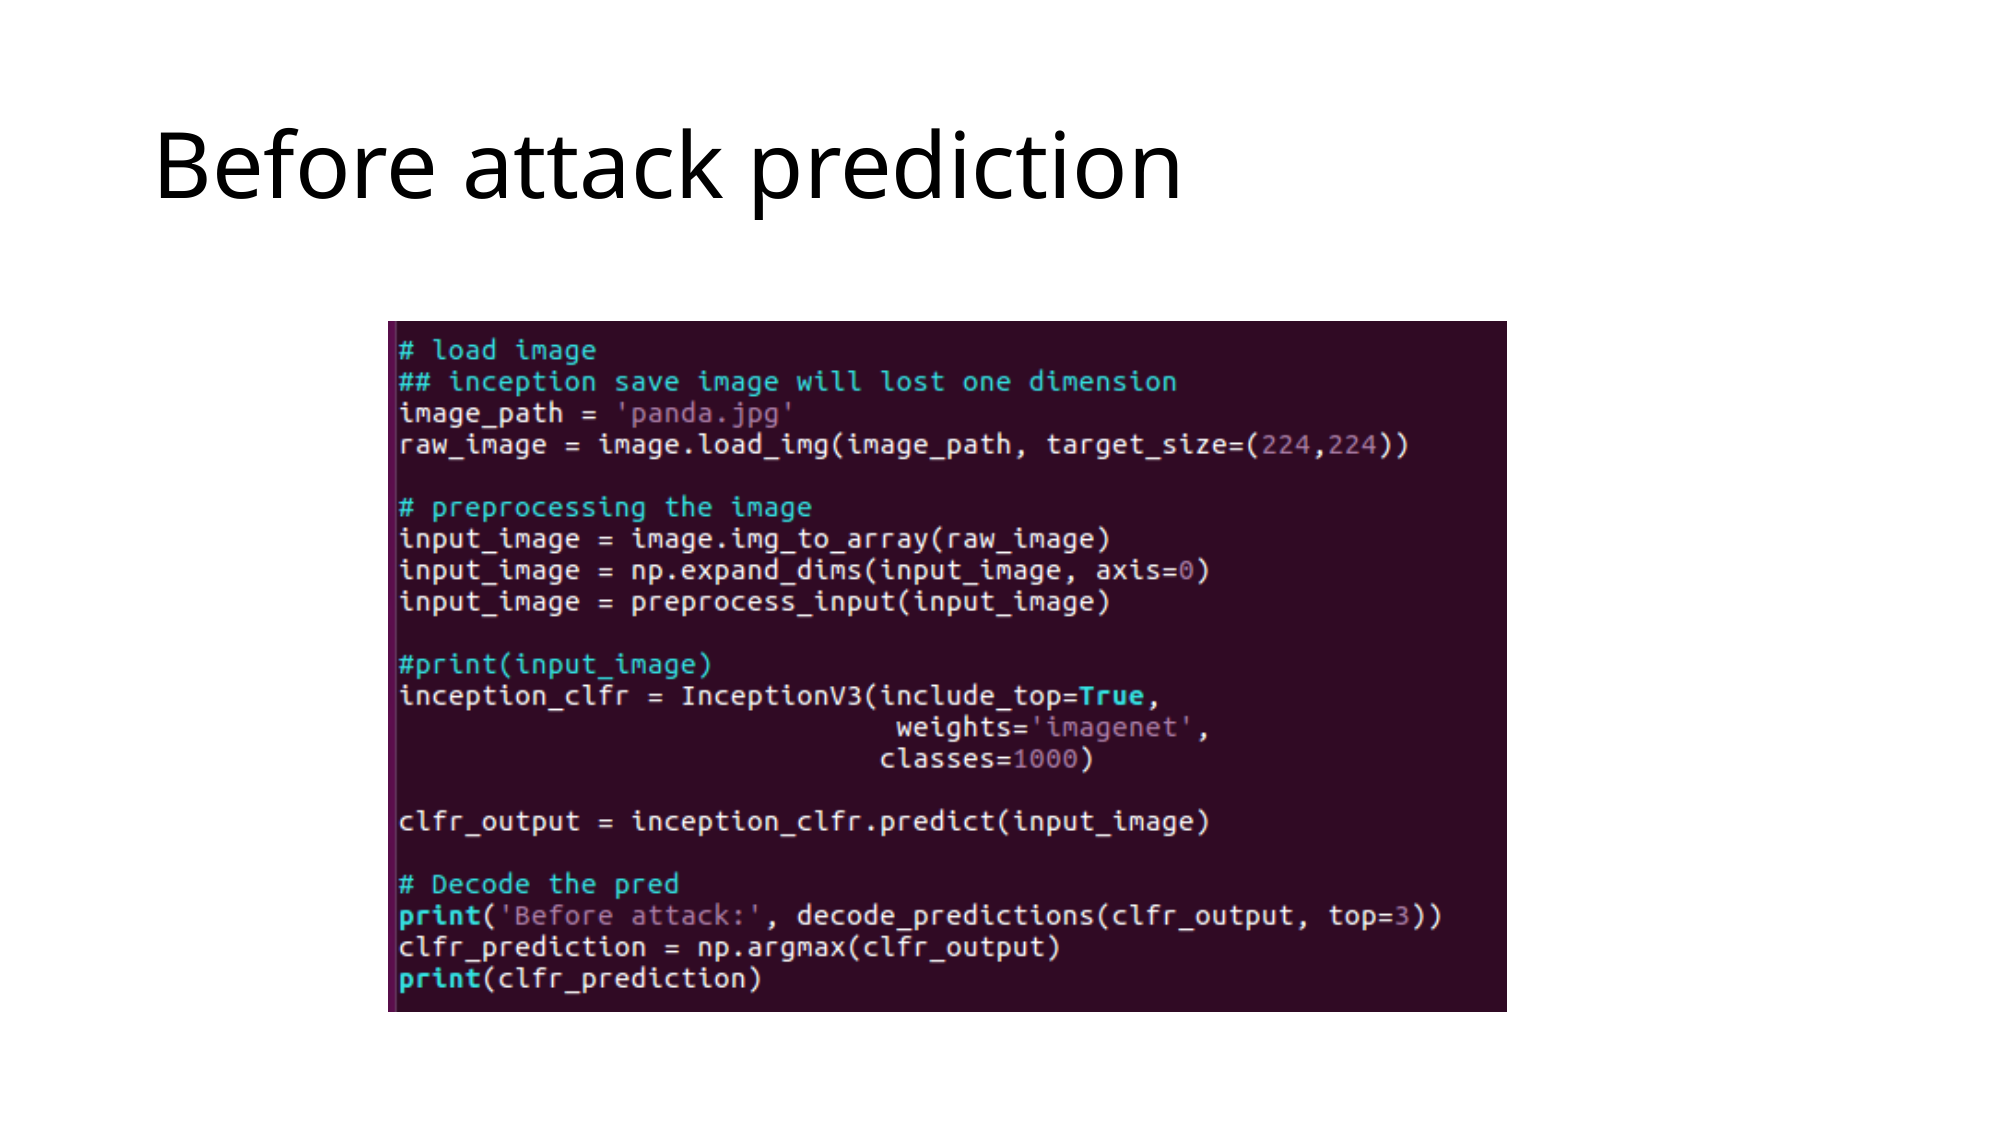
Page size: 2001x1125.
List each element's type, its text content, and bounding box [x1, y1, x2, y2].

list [387, 321, 1507, 1012]
title Before attack prediction [137, 59, 1863, 278]
